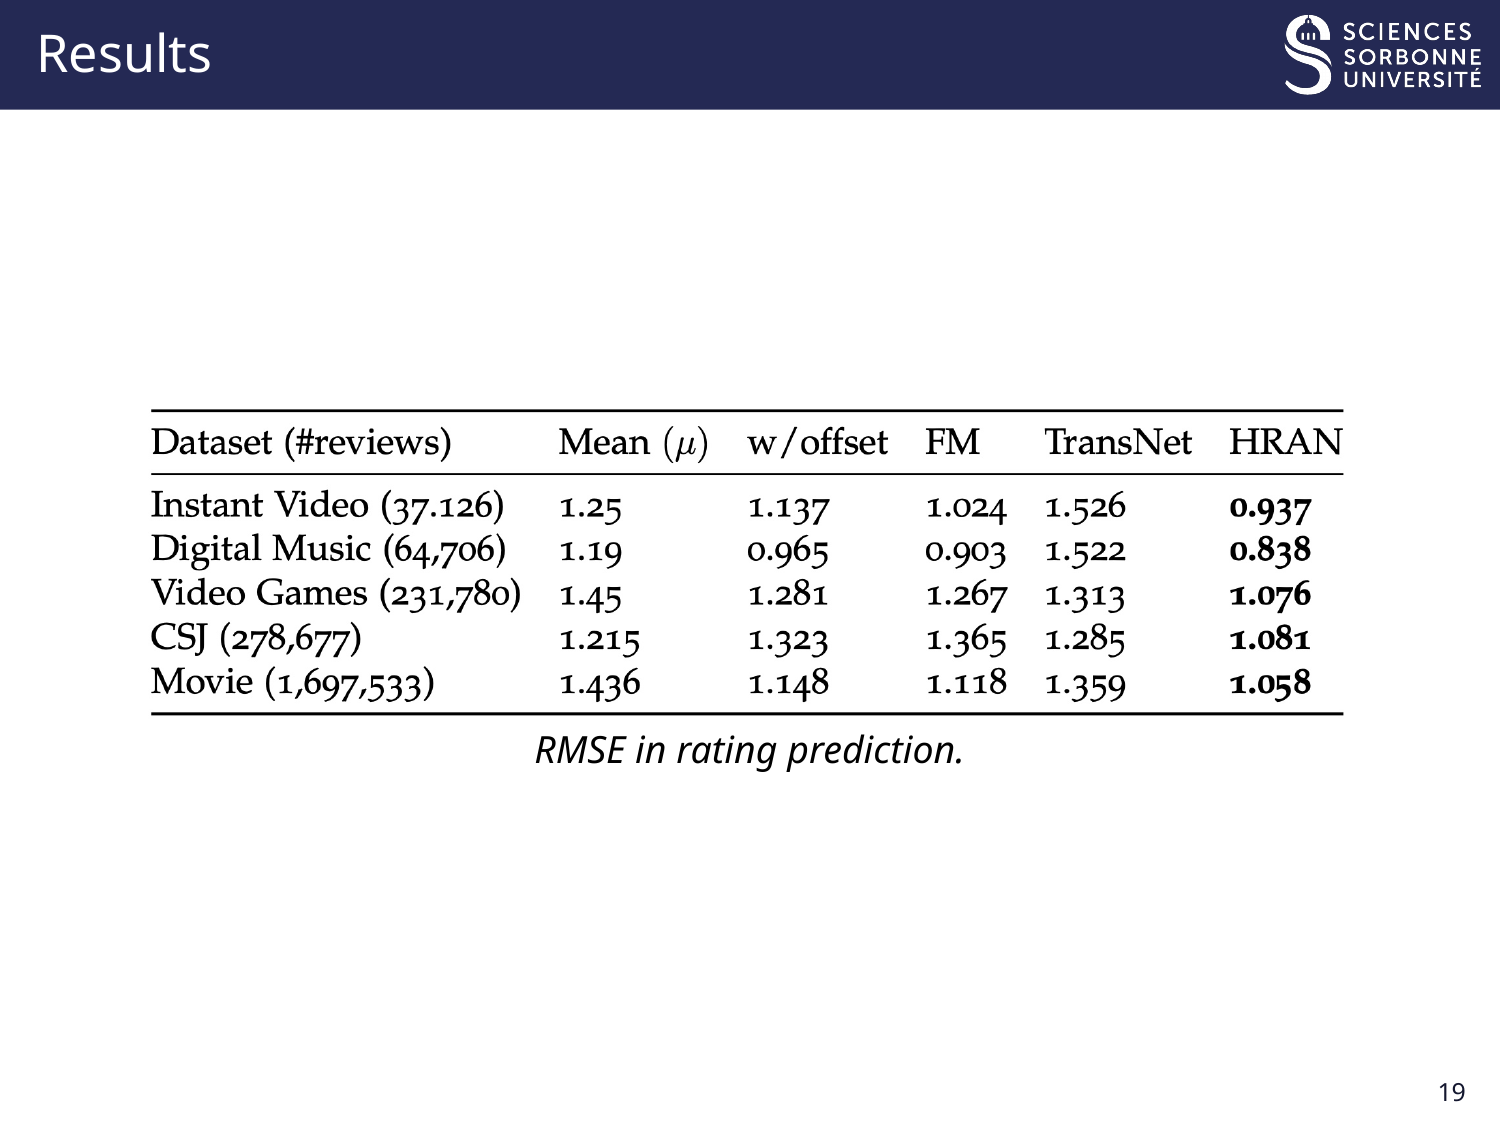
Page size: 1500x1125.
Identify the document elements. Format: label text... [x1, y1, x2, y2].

picture [148, 406, 1351, 719]
title Results [21, 0, 1271, 112]
text_box RMSE in rating prediction. [519, 719, 981, 779]
slide_number 18 [1397, 1061, 1482, 1125]
